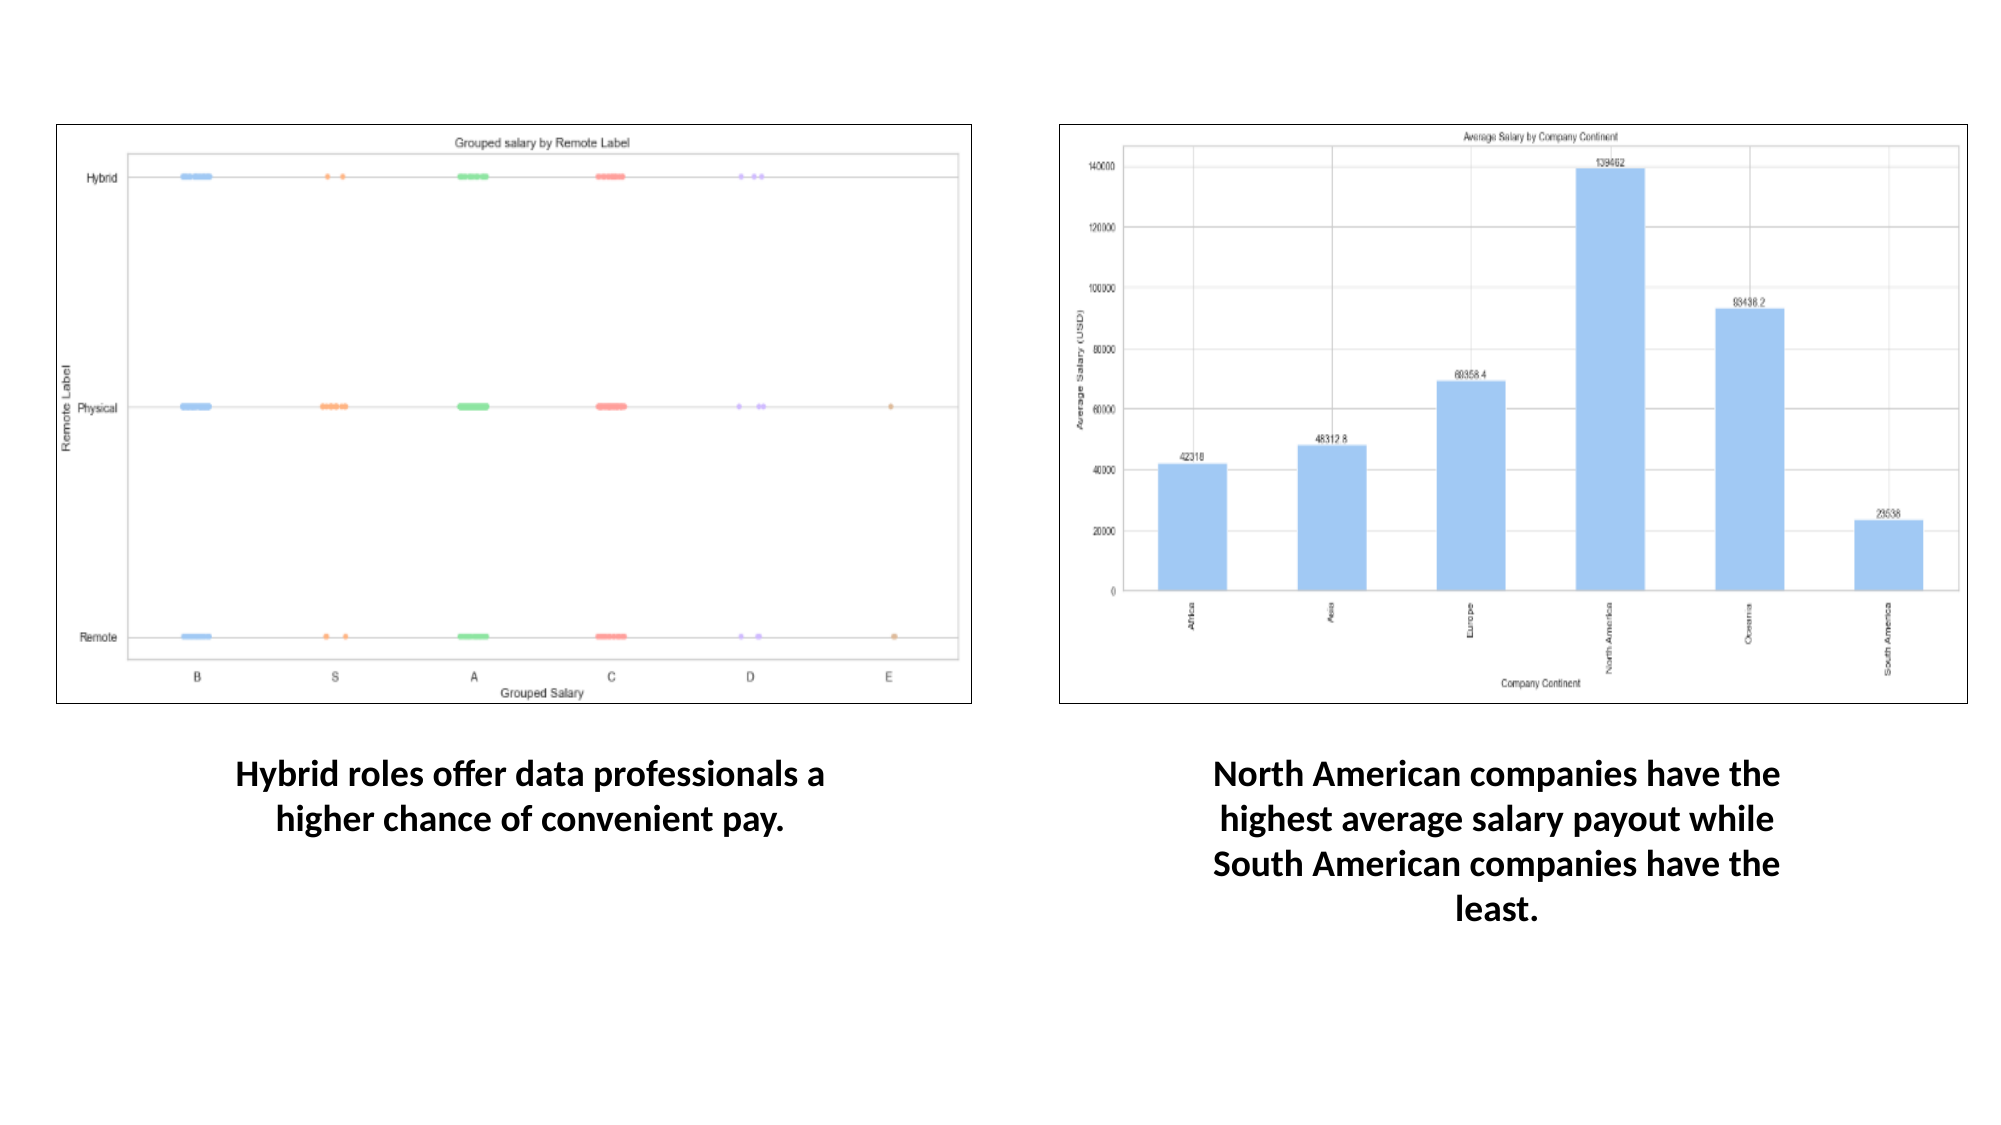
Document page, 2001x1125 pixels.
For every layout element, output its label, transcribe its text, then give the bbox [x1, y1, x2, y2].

text_box North American companies have the highest average salary payout while South American companies have the least. [1178, 741, 1817, 937]
text_box Hybrid roles offer data professionals a higher chance of convenient pay. [211, 741, 850, 847]
picture [1059, 124, 1968, 704]
picture [56, 124, 972, 704]
